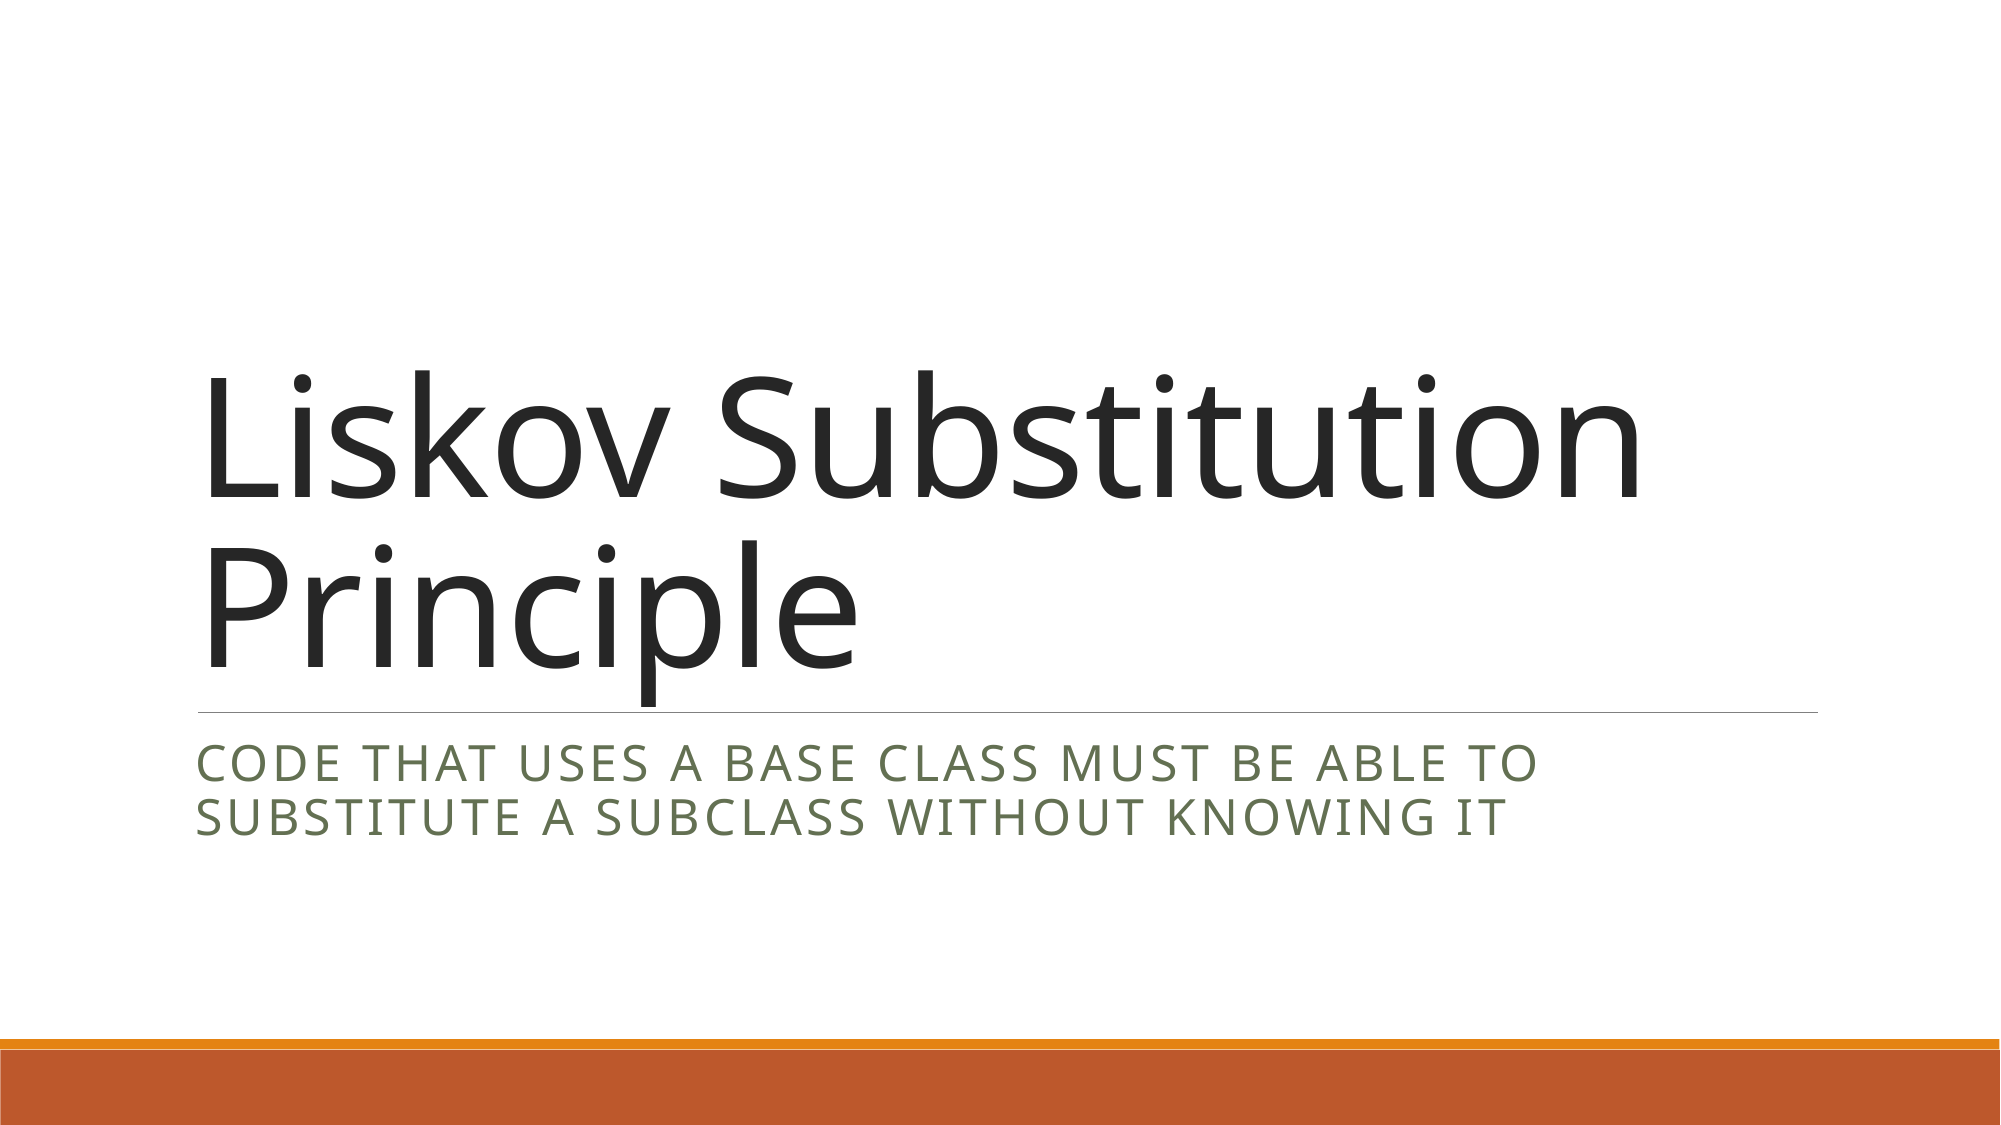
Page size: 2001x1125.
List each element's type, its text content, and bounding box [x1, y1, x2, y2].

title Liskov Substitution Principle [180, 124, 1830, 710]
list Code that uses a base class must be able to substitute a subclass without knowing it [180, 730, 1830, 918]
